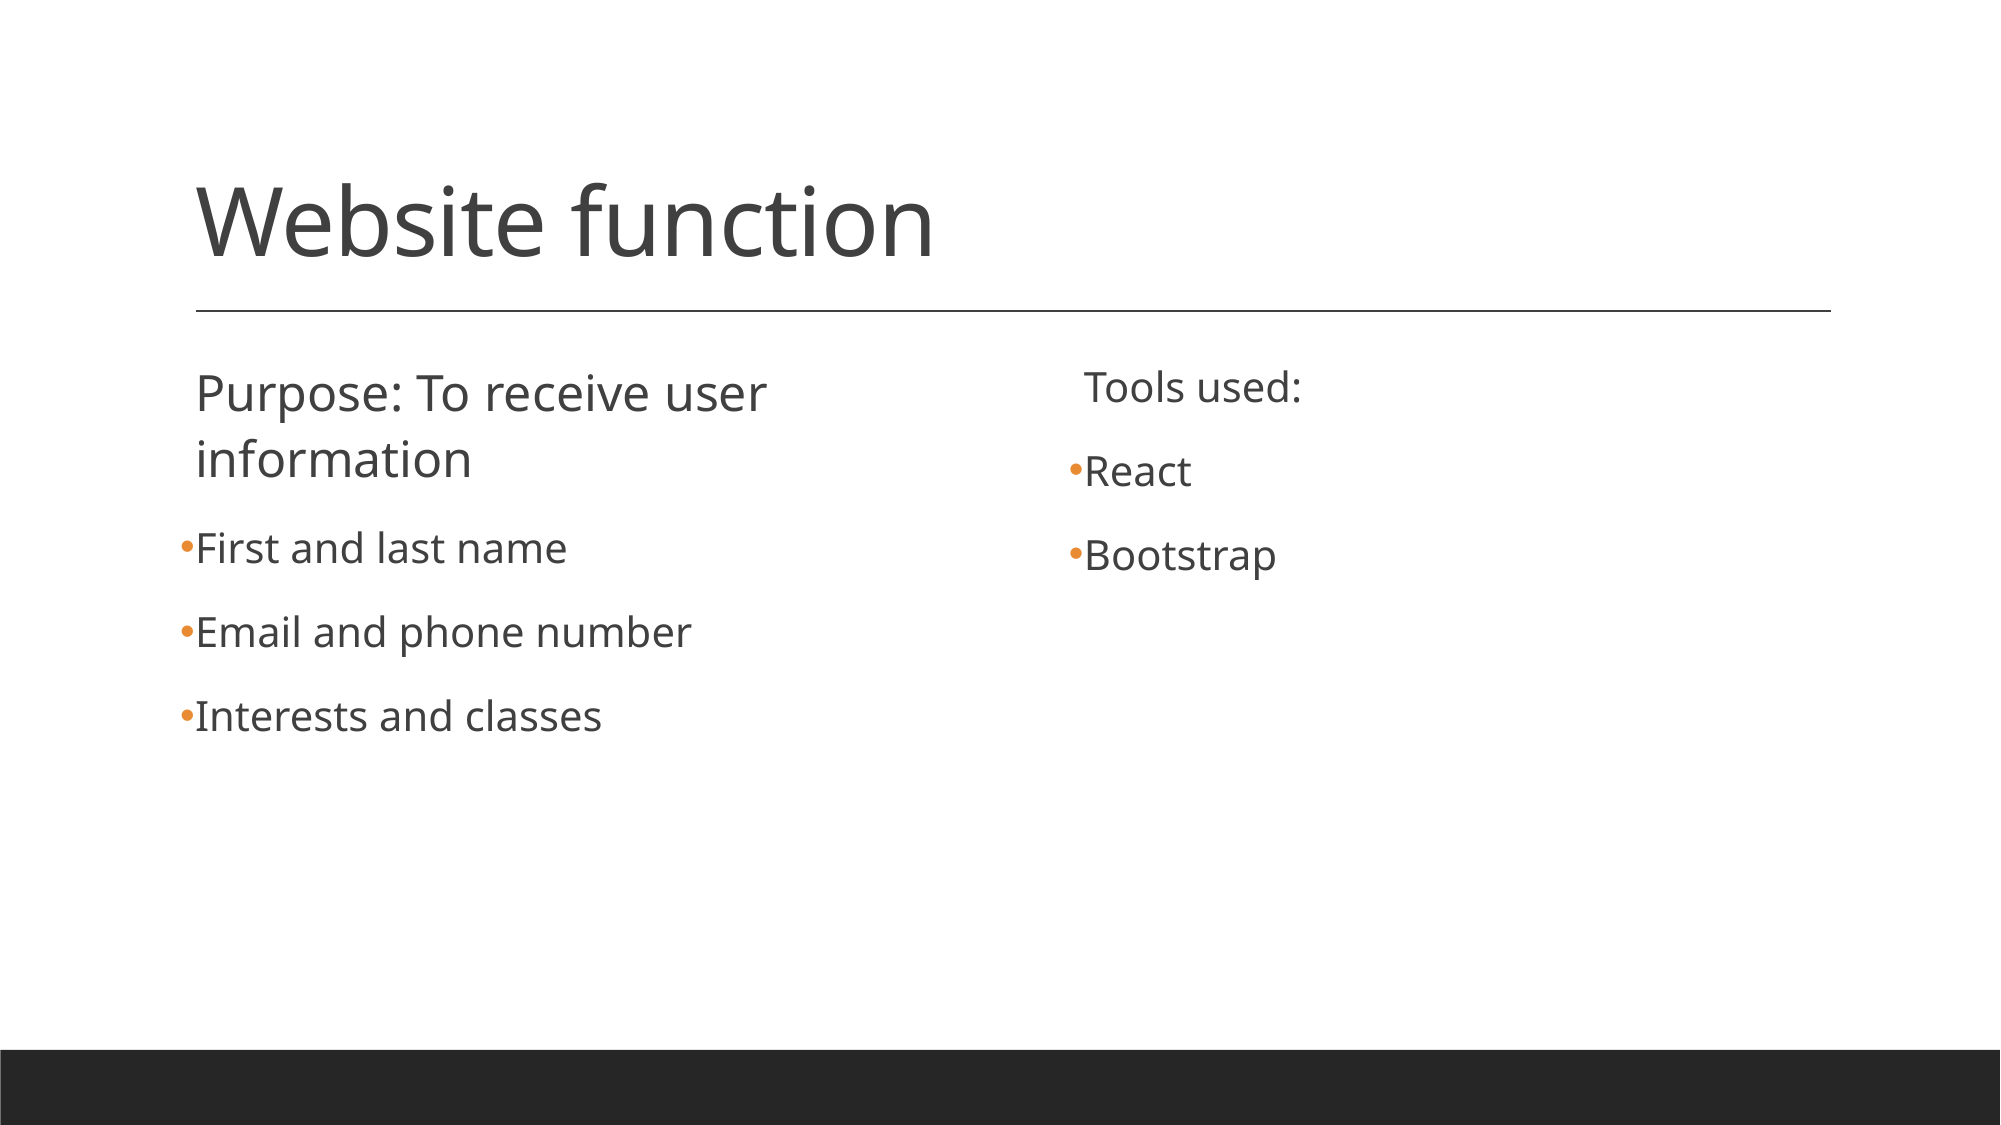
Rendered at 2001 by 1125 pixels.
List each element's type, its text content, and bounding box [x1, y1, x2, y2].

list Purpose: To receive user information First and last name Email and phone number Interests and classes [180, 347, 942, 963]
title Website function [180, 47, 1830, 285]
list Tools used: React Bootstrap [1068, 347, 1830, 963]
